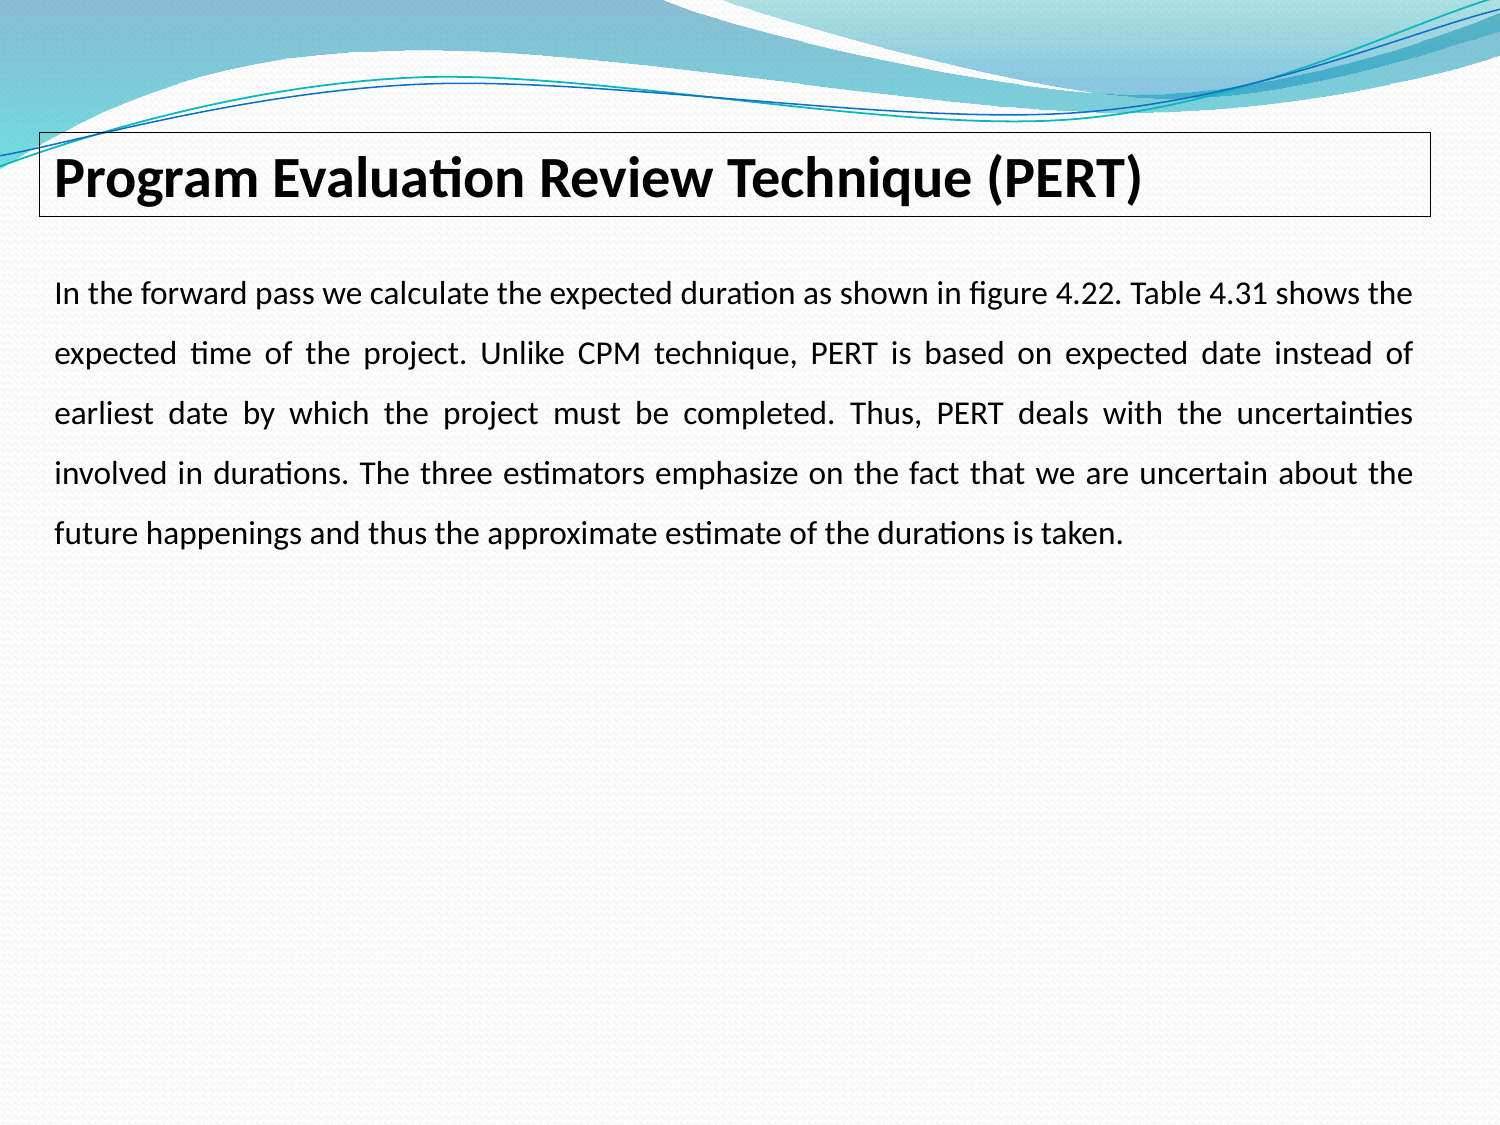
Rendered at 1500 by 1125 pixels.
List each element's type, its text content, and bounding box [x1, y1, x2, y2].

text_box Program Evaluation Review Technique (PERT) [39, 132, 1431, 217]
text_box In the forward pass we calculate the expected duration as shown in figure 4.22. Table 4.31 shows the expected time of the project. Unlike CPM technique, PERT is based on expected date instead of earliest date by which the project must be completed. Thus, PERT deals with the uncertainties involved in durations. The three estimators emphasize on the fact that we are uncertain about the future happenings and thus the approximate estimate of the durations is taken. [39, 243, 1431, 559]
